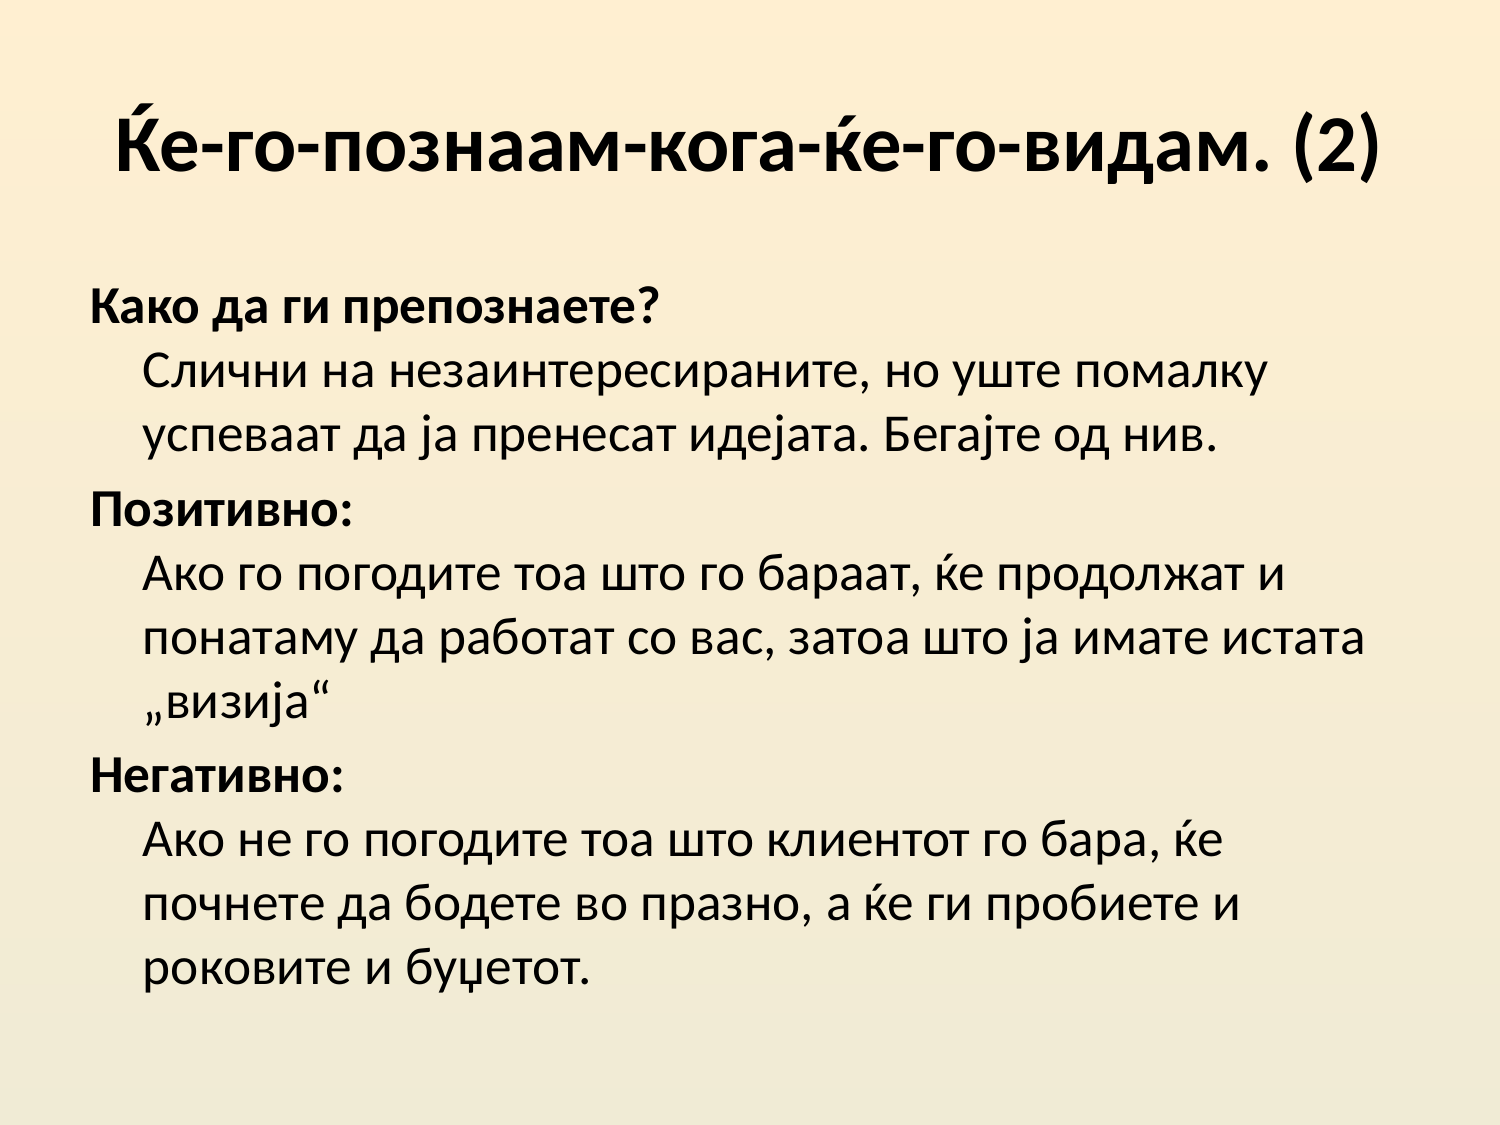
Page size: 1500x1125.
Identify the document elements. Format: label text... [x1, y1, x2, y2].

list Како да ги препознаете? Слични на незаинтересираните, но уште помалку успеваат да ја пренесат идејата. Бегајте од нив. Позитивно: Ако го погодите тоа што го бараат, ќе продолжат и понатаму да работат со вас, затоа што ја имате истата „визија“ Негативно: Ако не го погодите тоа што клиентот го бара, ќе почнете да бодете во празно, а ќе ги пробиете и роковите и буџетот. [75, 262, 1425, 1005]
title Ќе-го-познаам-кога-ќе-го-видам. (2) [75, 45, 1425, 233]
